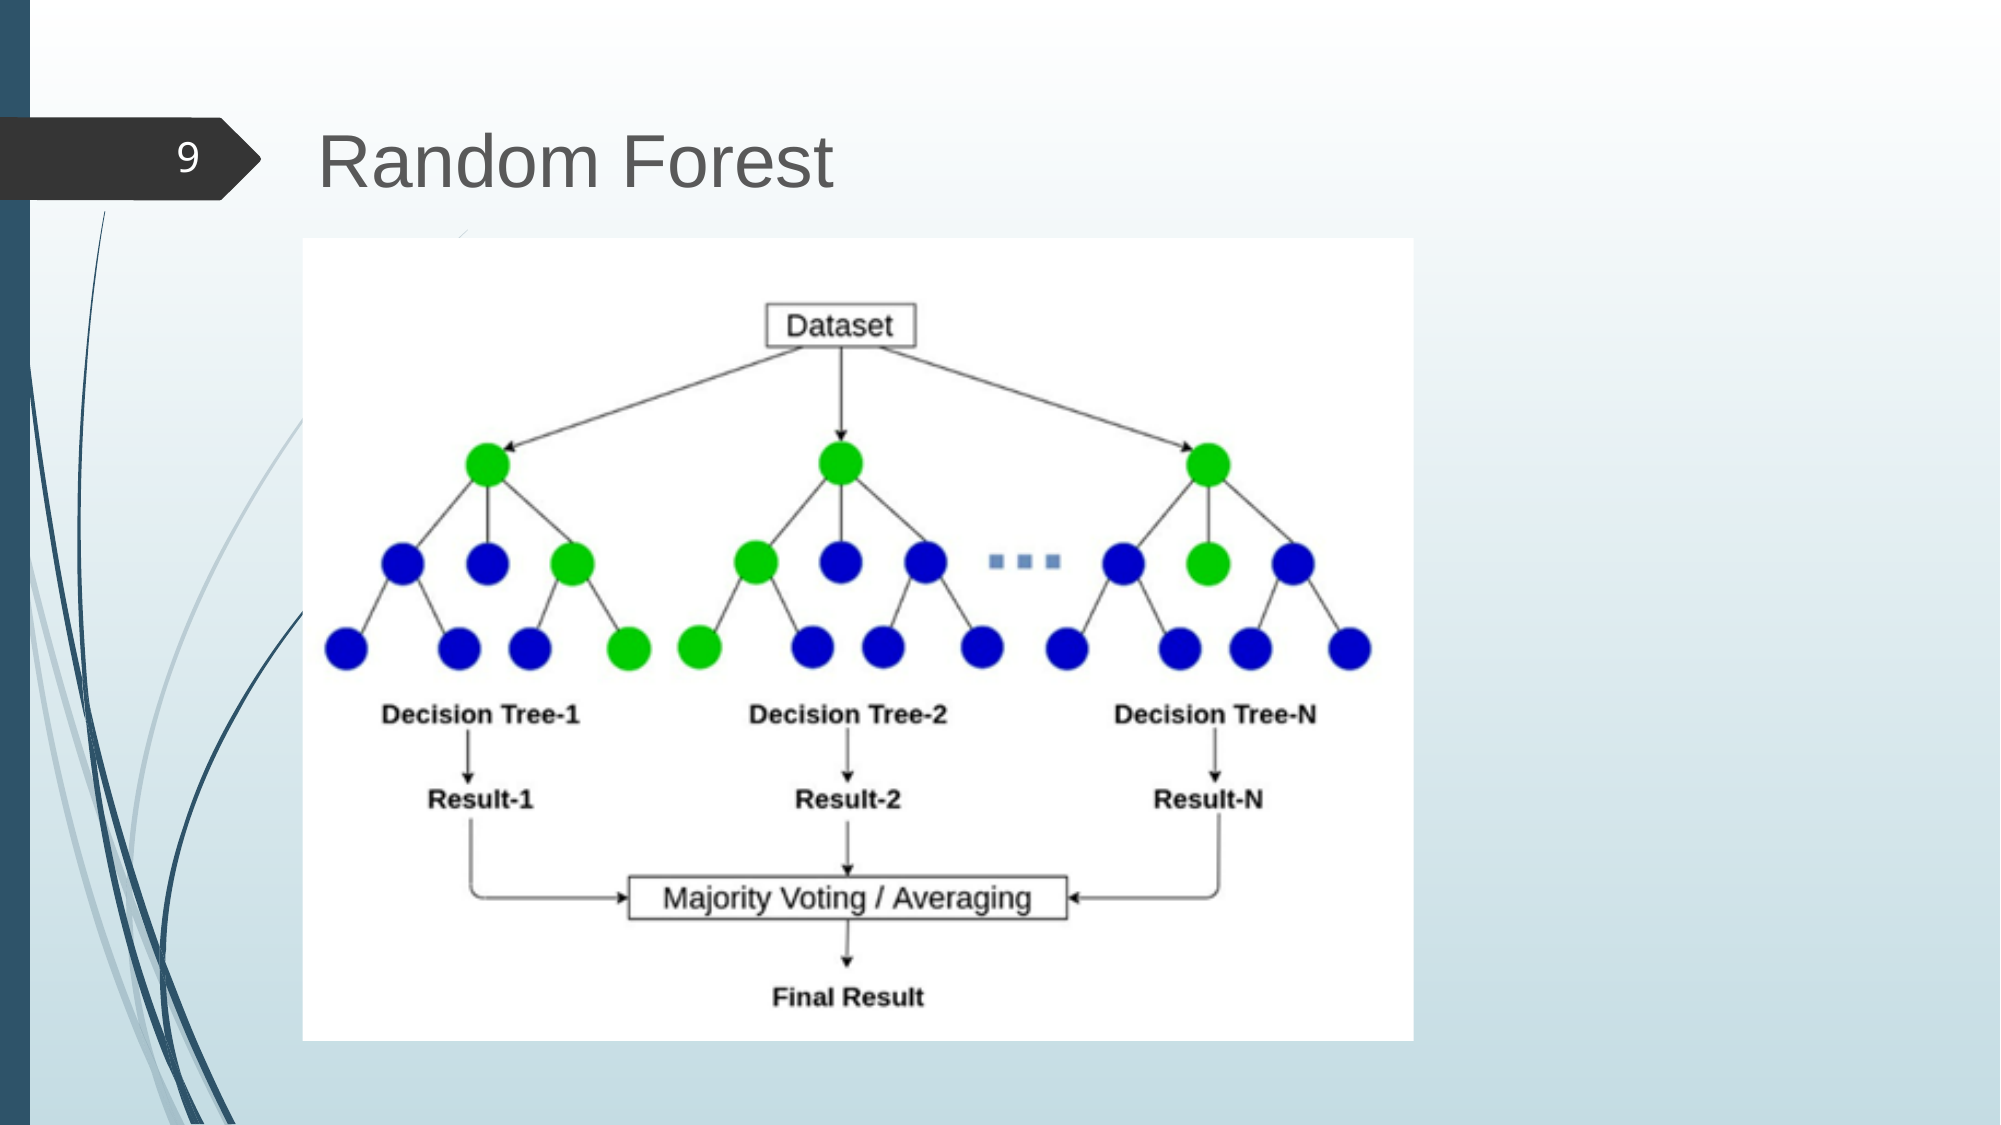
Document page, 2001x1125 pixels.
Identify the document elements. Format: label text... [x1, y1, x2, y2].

picture [302, 229, 1414, 1041]
slide_number ‹#› [87, 129, 216, 190]
title Random Forest [302, 105, 1765, 214]
